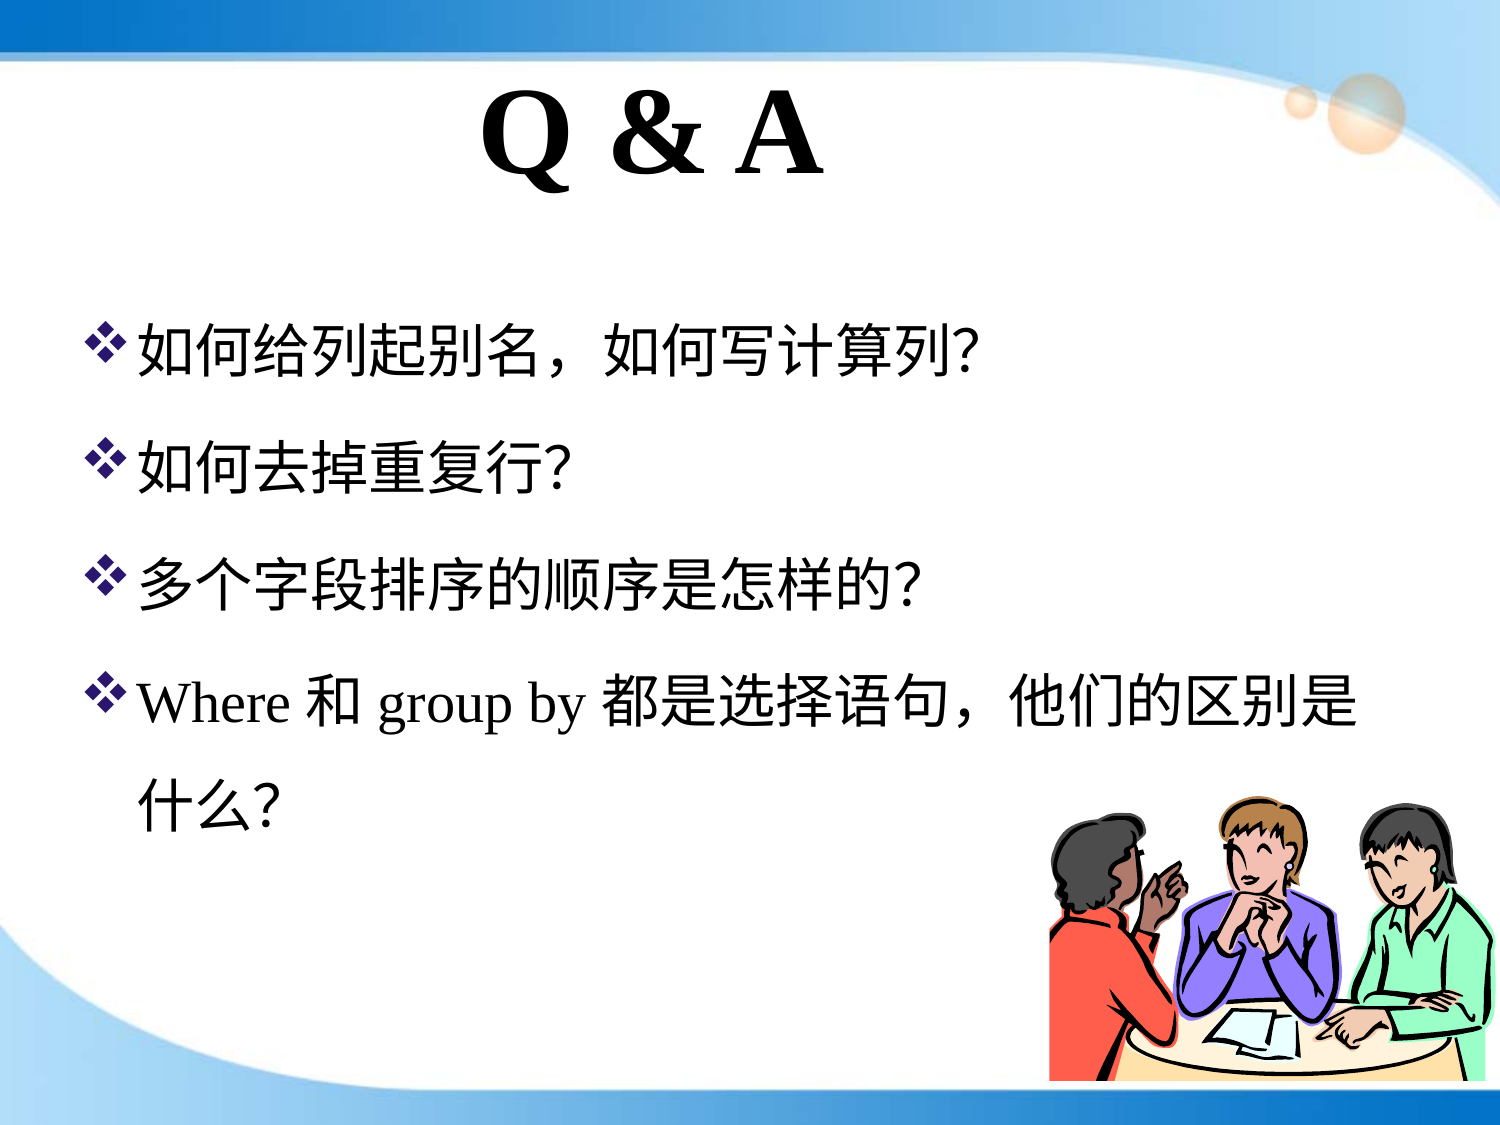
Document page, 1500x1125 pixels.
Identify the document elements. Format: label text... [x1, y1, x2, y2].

list 如何给列起别名，如何写计算列？ 如何去掉重复行？ 多个字段排序的顺序是怎样的？ Where和group by都是选择语句，他们的区别是什么？ [64, 271, 1396, 1096]
title Q & A [0, 29, 1303, 218]
picture [0, 0, 1500, 1125]
